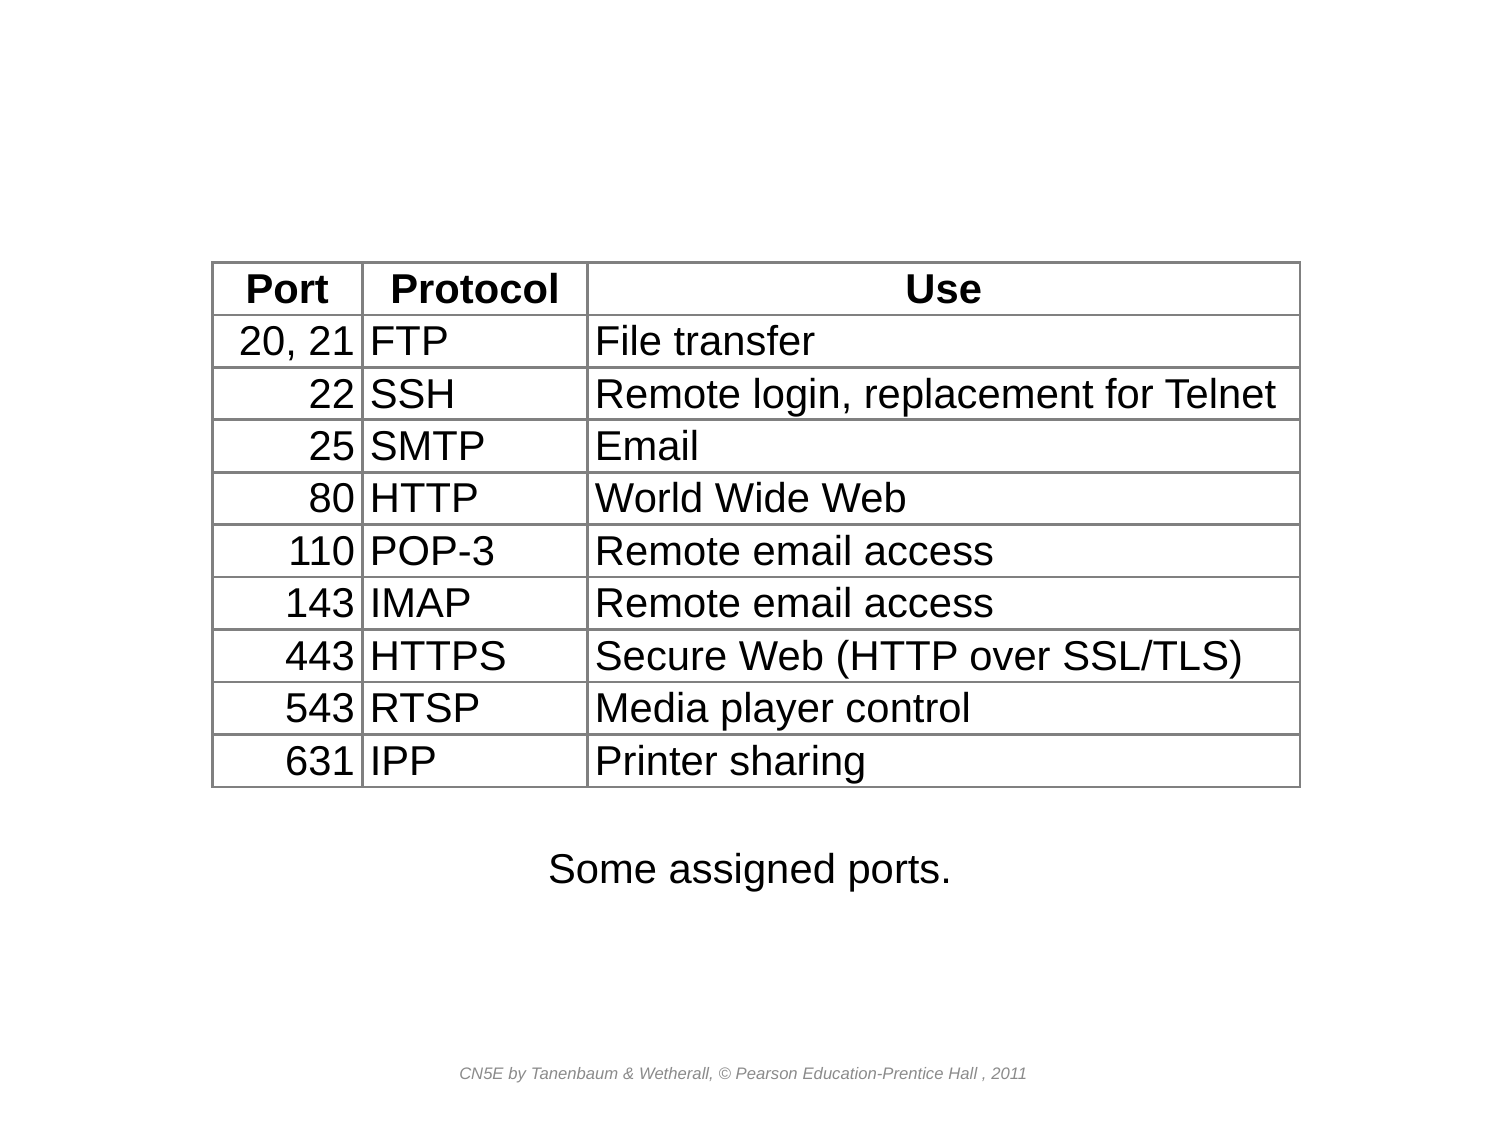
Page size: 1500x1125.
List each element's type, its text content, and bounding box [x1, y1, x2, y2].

footer CN5E by Tanenbaum & Wetherall, © Pearson Education-Prentice Hall , 2011 [300, 1042, 1188, 1103]
table_cell 25 [214, 421, 361, 471]
table_cell IMAP [364, 578, 586, 628]
table_cell File transfer [589, 316, 1299, 366]
table_cell Remote login, replacement for Telnet [589, 369, 1299, 418]
table_cell SSH [364, 369, 586, 418]
table_cell Remote email access [589, 526, 1299, 576]
table_cell FTP [364, 316, 586, 366]
table_cell POP-3 [364, 526, 586, 576]
table_header Use [589, 264, 1299, 314]
table_cell Email [589, 421, 1299, 471]
table_cell 20, 21 [214, 316, 361, 366]
table_cell RTSP [364, 683, 586, 733]
table_cell World Wide Web [589, 474, 1299, 523]
table_header Port [214, 264, 361, 314]
table_cell 22 [214, 369, 361, 418]
table_cell Remote email access [589, 578, 1299, 628]
table_cell 443 [214, 631, 361, 681]
table_cell HTTP [364, 474, 586, 523]
table_cell 631 [214, 736, 361, 786]
table_cell 110 [214, 526, 361, 576]
table_header Protocol [364, 264, 586, 314]
table_cell HTTPS [364, 631, 586, 681]
table_cell Printer sharing [589, 736, 1299, 786]
table_cell IPP [364, 736, 586, 786]
table_cell Secure Web (HTTP over SSL/TLS) [589, 631, 1299, 681]
text_box Some assigned ports. [50, 834, 1450, 900]
table_cell 543 [214, 683, 361, 733]
table_cell 80 [214, 474, 361, 523]
table_cell Media player control [589, 683, 1299, 733]
table_cell SMTP [364, 421, 586, 471]
table_cell 143 [214, 578, 361, 628]
